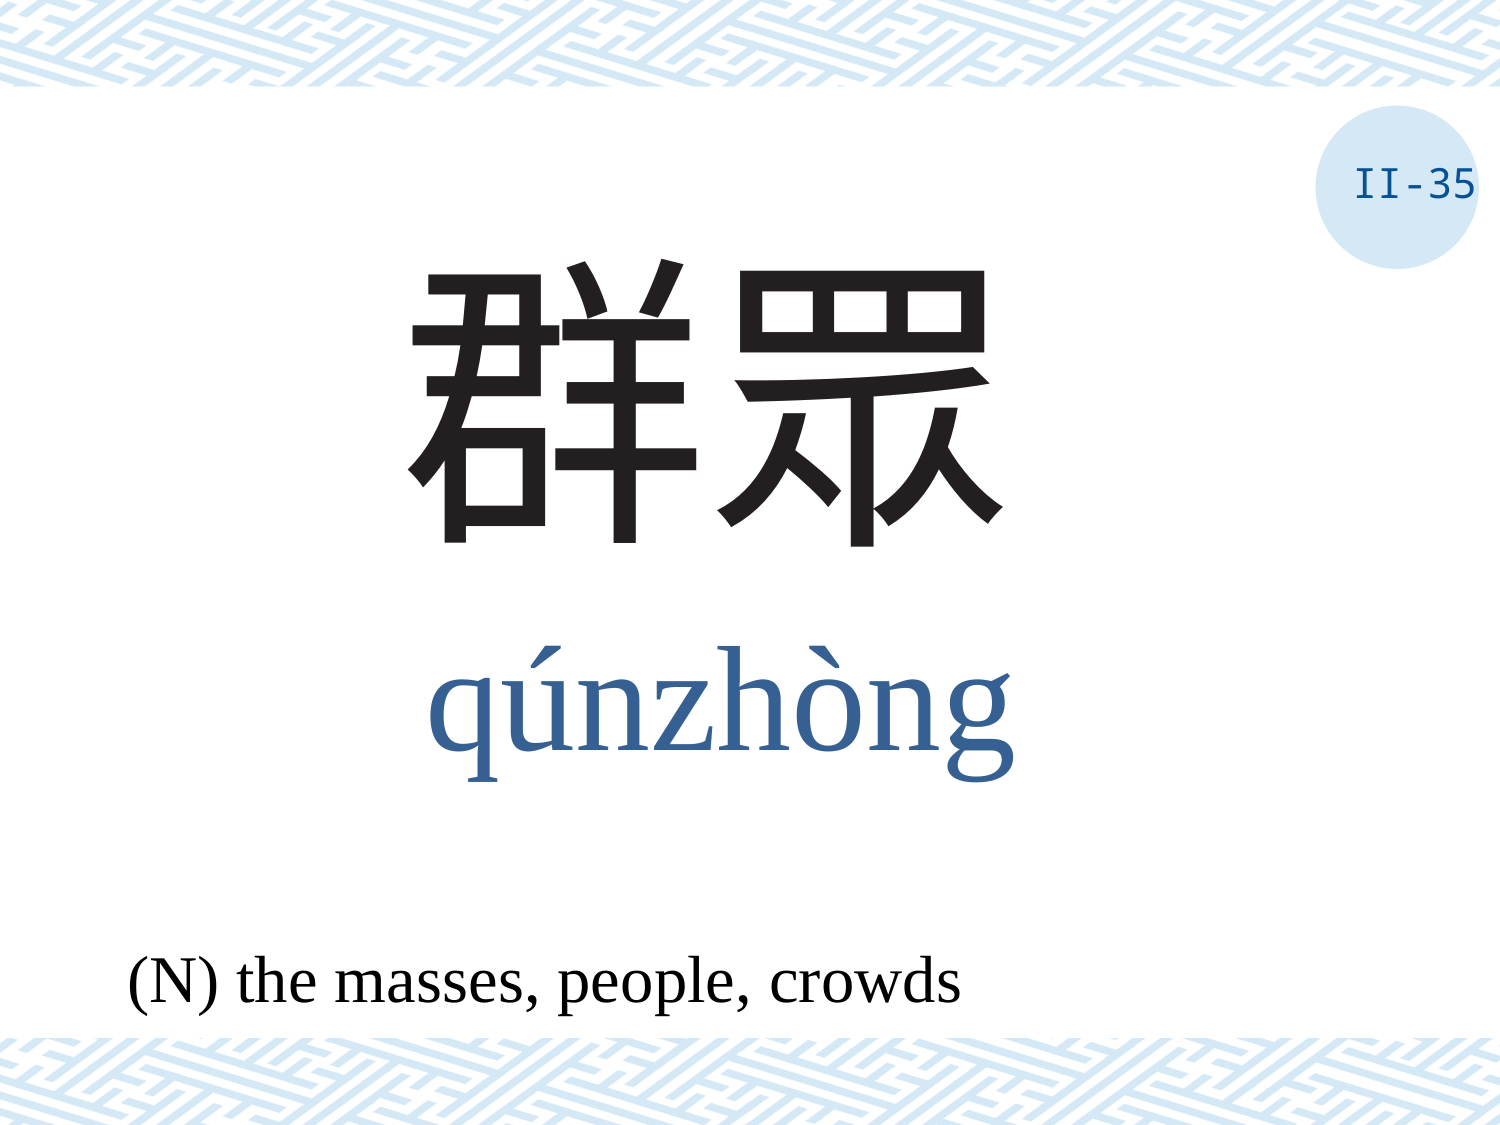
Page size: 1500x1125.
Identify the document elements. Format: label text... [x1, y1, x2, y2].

list (N) the masses, people, crowds [112, 928, 1118, 1075]
picture [1225, 700, 1500, 1125]
title 群眾 [399, 210, 1500, 700]
picture [0, 0, 1500, 1125]
list qúnzhòng [425, 600, 1225, 1125]
text_box II-35 [1337, 149, 1500, 265]
